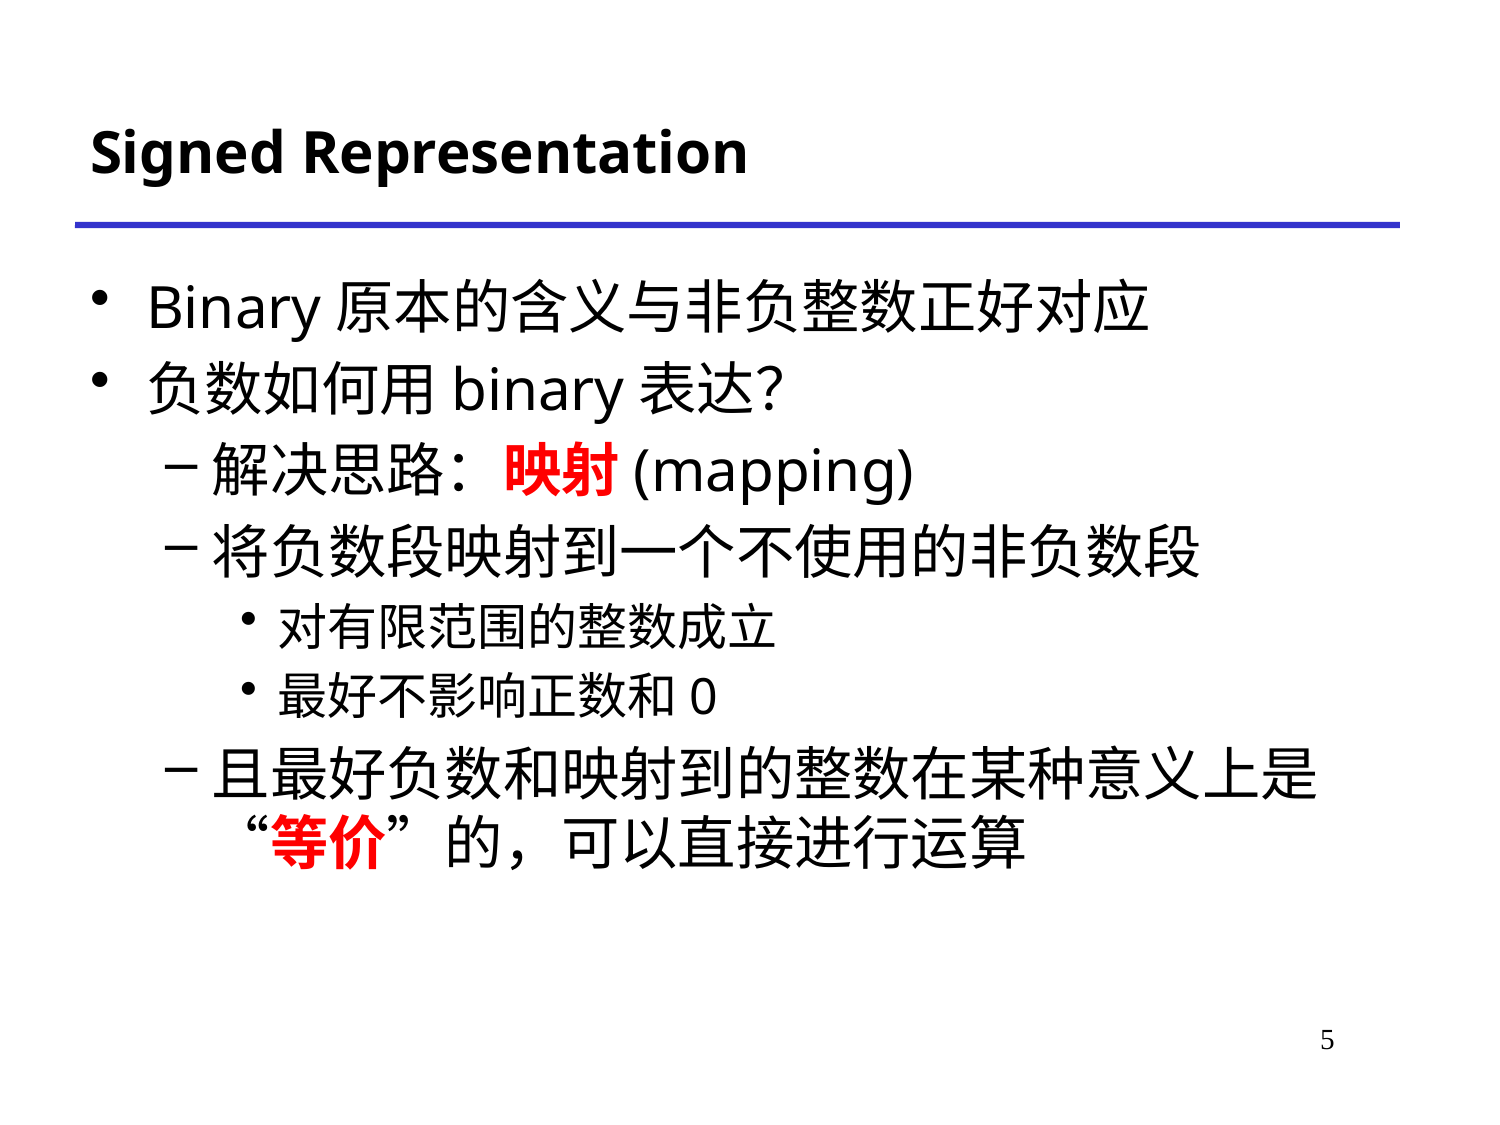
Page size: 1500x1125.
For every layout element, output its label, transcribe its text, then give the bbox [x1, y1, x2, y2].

list Binary原本的含义与非负整数正好对应 负数如何用binary表达？ 解决思路：映射(mapping) 将负数段映射到一个不使用的非负数段 对有限范围的整数成立 最好不影响正数和0 且最好负数和映射到的整数在某种意义上是“等价”的，可以直接进行运算 [75, 262, 1438, 988]
slide_number 5 [1137, 1012, 1351, 1088]
title Signed Representation [75, 75, 1400, 225]
